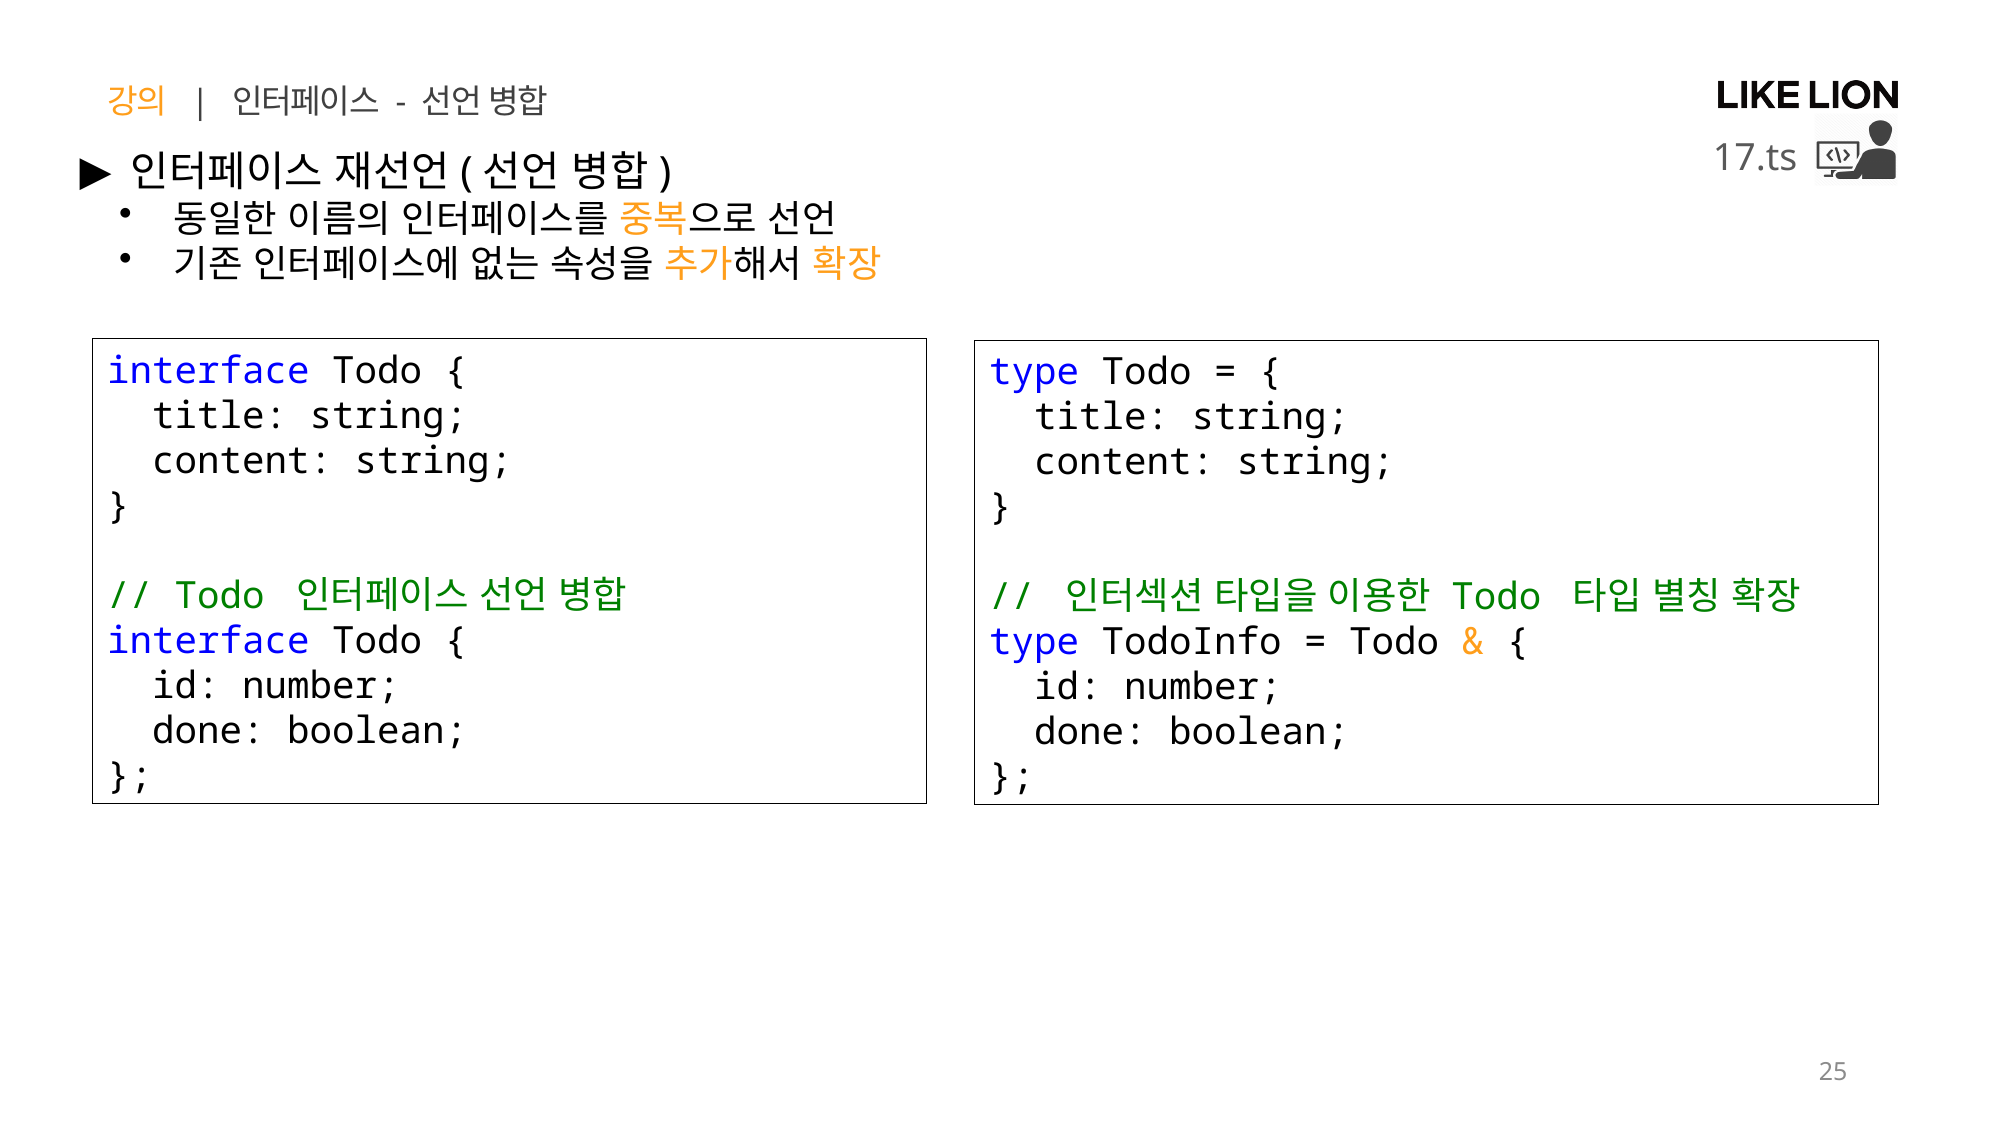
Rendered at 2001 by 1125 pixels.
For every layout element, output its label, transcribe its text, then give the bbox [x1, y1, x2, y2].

slide_number 25 [1412, 1042, 1863, 1103]
text_box 강의 | 인터페이스 - 선언 병합 [92, 72, 866, 128]
text_box interface Todo { title: string; content: string; } // Todo 인터페이스 선언 병합 interface Todo { id: number; done: boolean; }; [92, 338, 927, 804]
text_box 인터페이스 재선언(선언 병합) 동일한 이름의 인터페이스를 중복으로 선언 기존 인터페이스에 없는 속성을 추가해서 확장 [64, 137, 1436, 292]
picture [1814, 113, 1898, 186]
text_box type Todo = { title: string; content: string; } // 인터섹션 타입을 이용한 Todo 타입 별칭 확장 type TodoInfo = Todo & { id: number; done: boolean; }; [974, 340, 1879, 805]
text_box 17.ts [1424, 125, 1812, 186]
picture [1718, 80, 1898, 109]
